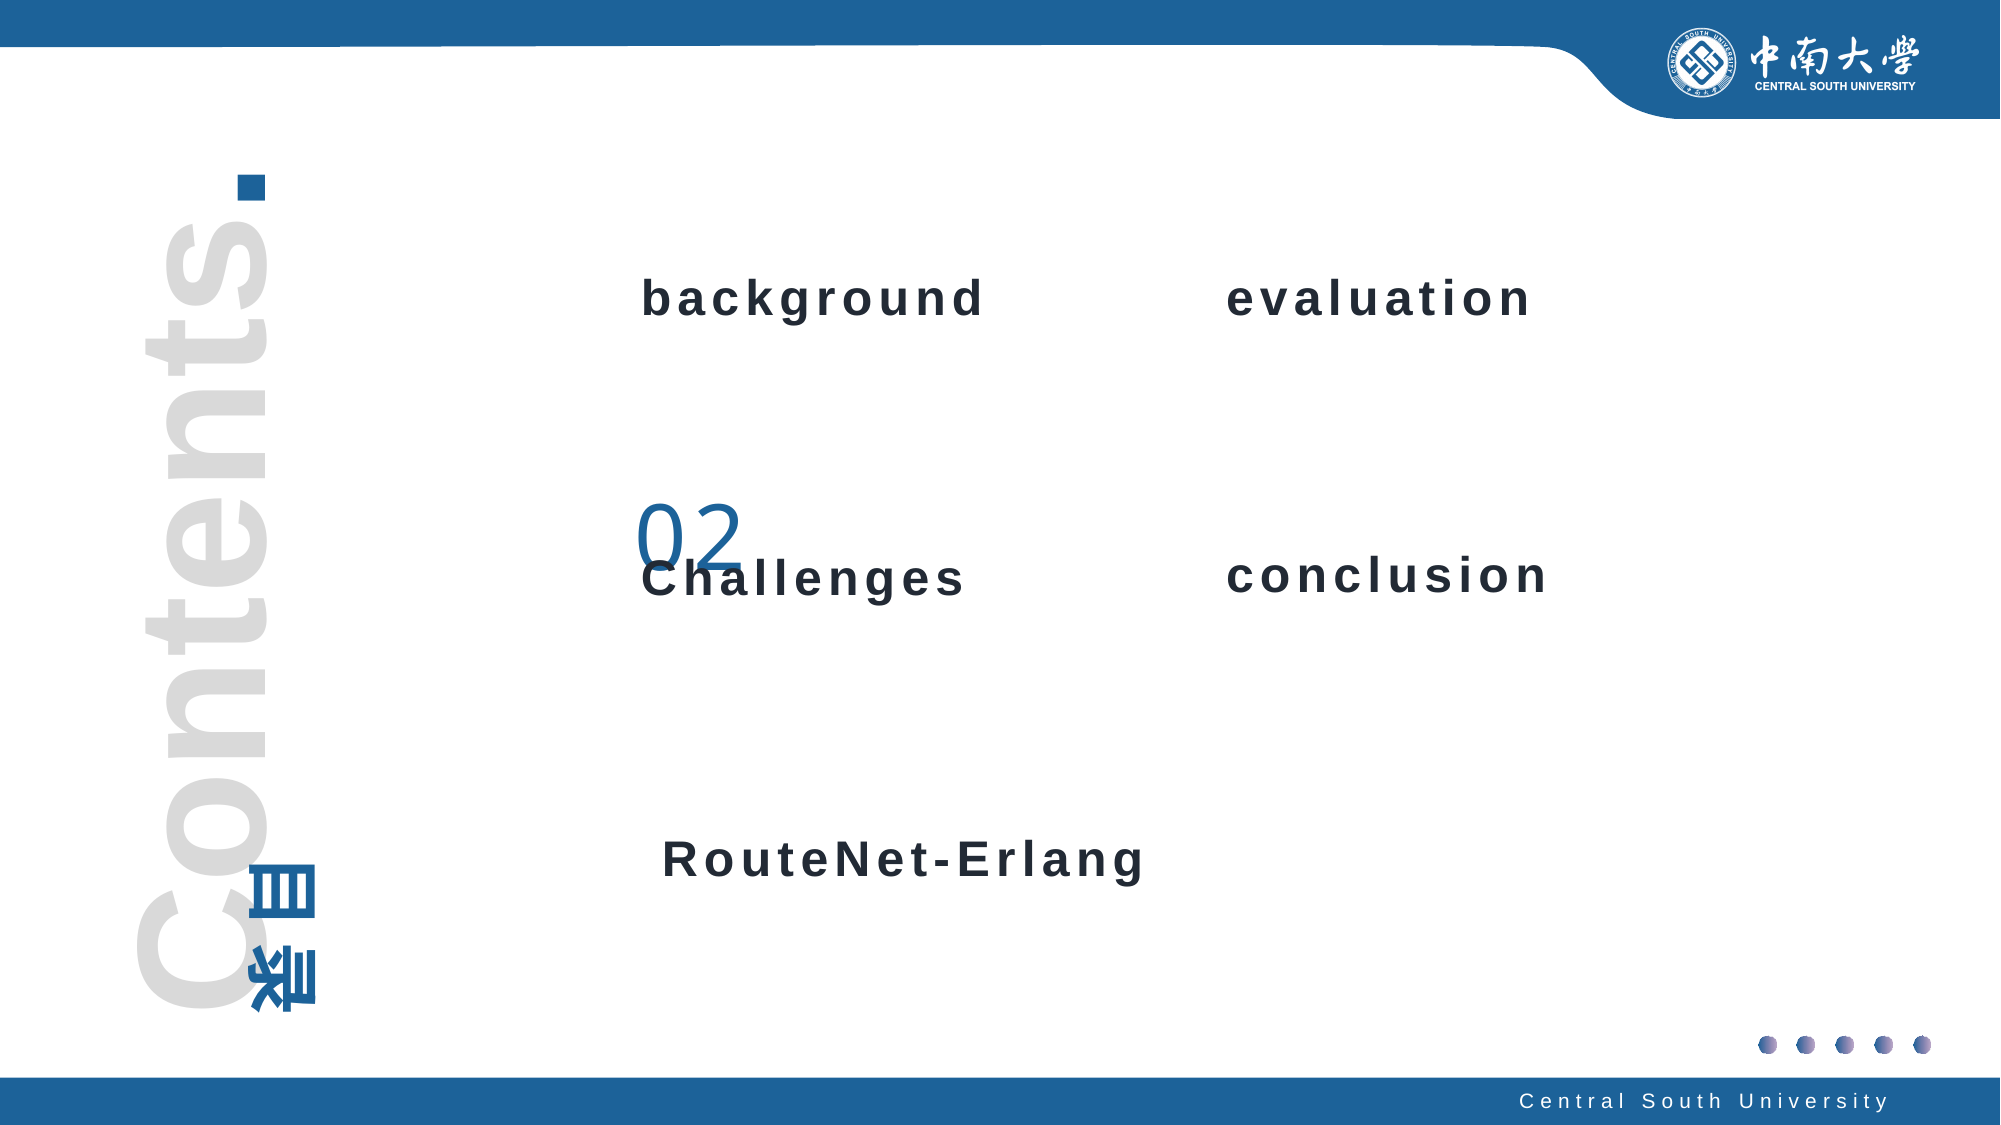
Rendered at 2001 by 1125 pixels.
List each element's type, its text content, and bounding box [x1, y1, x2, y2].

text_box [1206, 188, 1550, 334]
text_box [1206, 466, 1566, 611]
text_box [620, 471, 984, 615]
text_box [0, 1077, 2000, 1125]
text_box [1758, 1035, 1931, 1054]
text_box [75, 142, 338, 1037]
picture [1658, 22, 1931, 103]
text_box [620, 752, 1165, 895]
text_box Central South University [1504, 1080, 1902, 1120]
text_box [0, 0, 2000, 119]
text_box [620, 186, 1004, 334]
